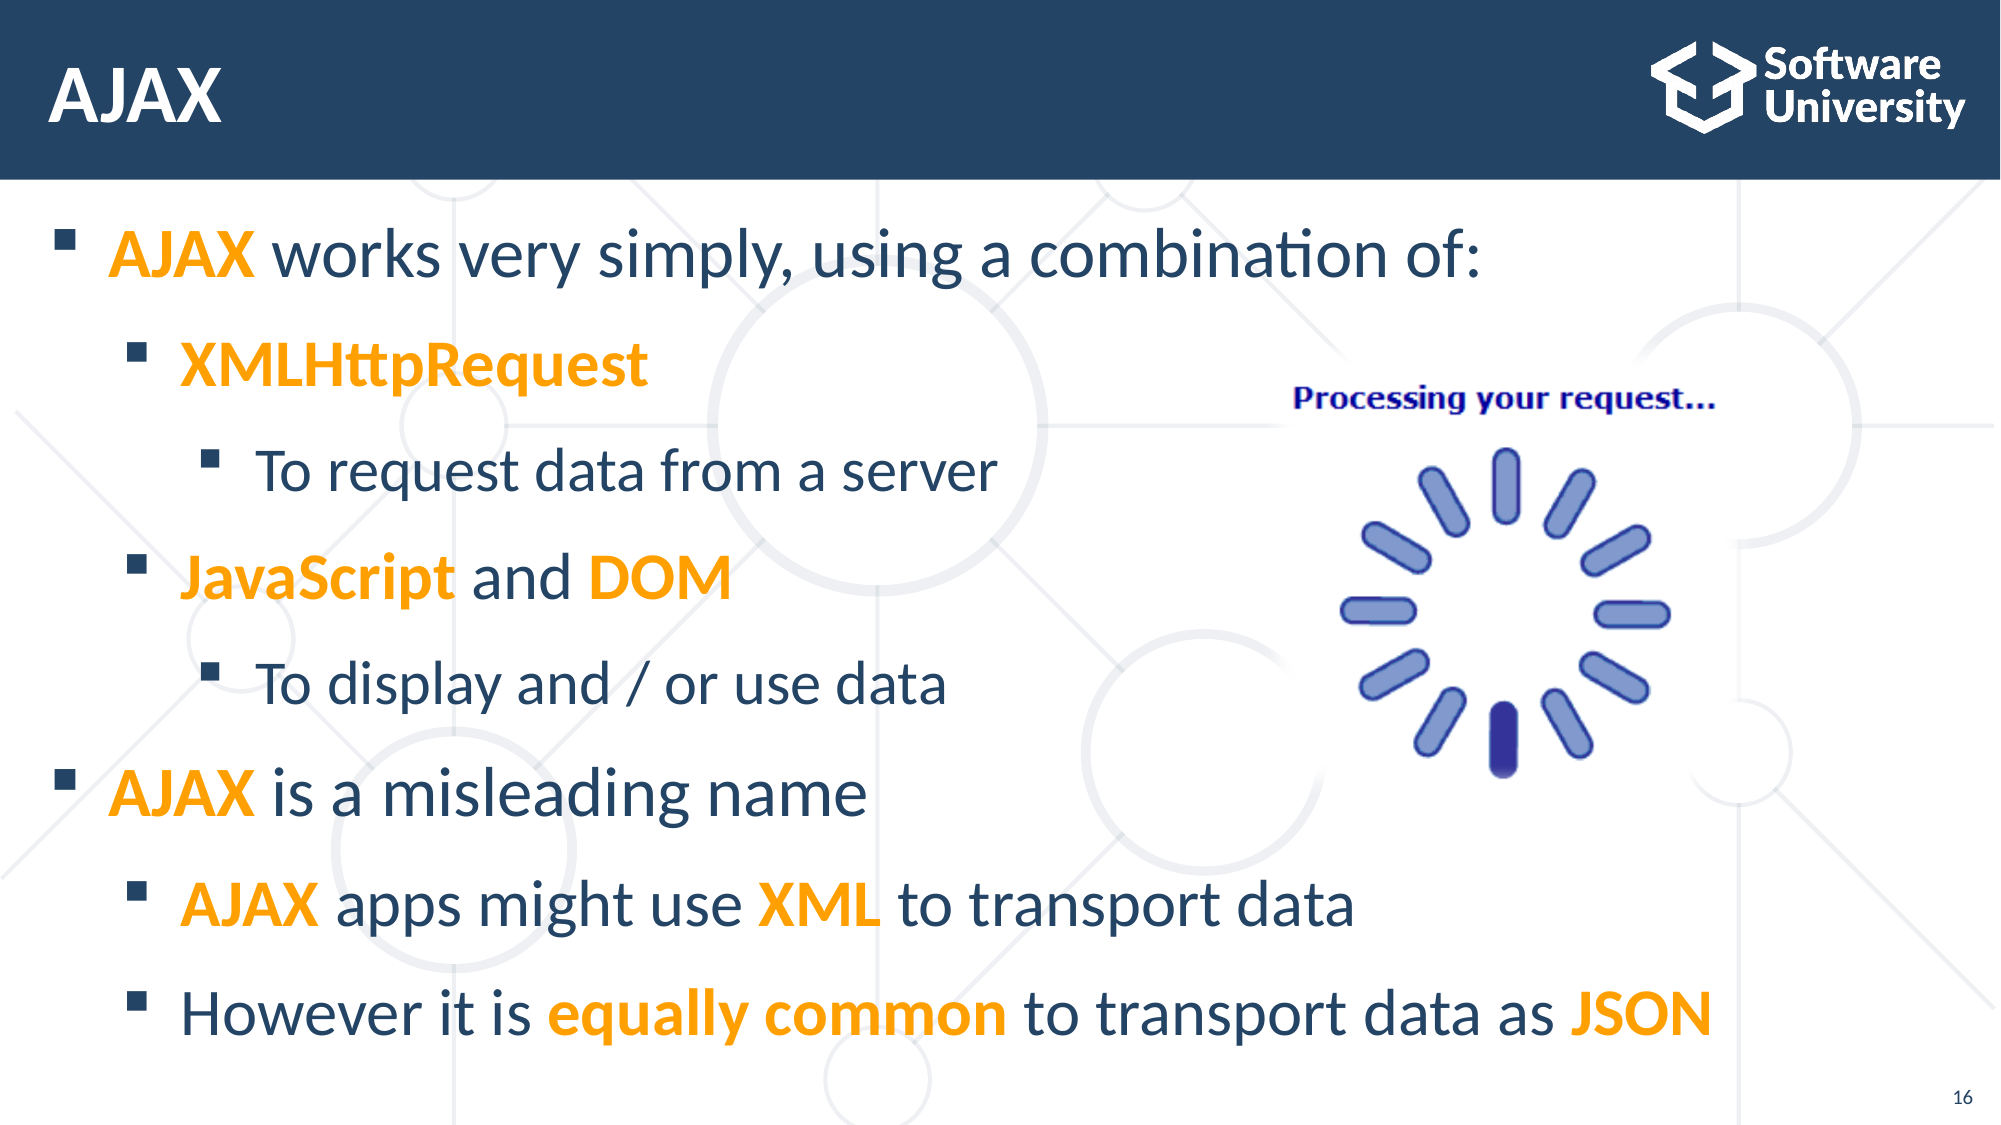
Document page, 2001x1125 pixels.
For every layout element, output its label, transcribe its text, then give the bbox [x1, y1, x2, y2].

list AJAX works very simply, using a combination of: XMLHttpRequest To request data from a server JavaScript and DOM To display and / or use data AJAX is a misleading name AJAX apps might use XML to transport data However it is equally common to transport data as JSON [31, 196, 1970, 1101]
picture [1651, 41, 1966, 134]
picture [1258, 333, 1759, 800]
title AJAX [31, 16, 1625, 162]
slide_number 16 [1927, 1067, 1989, 1117]
